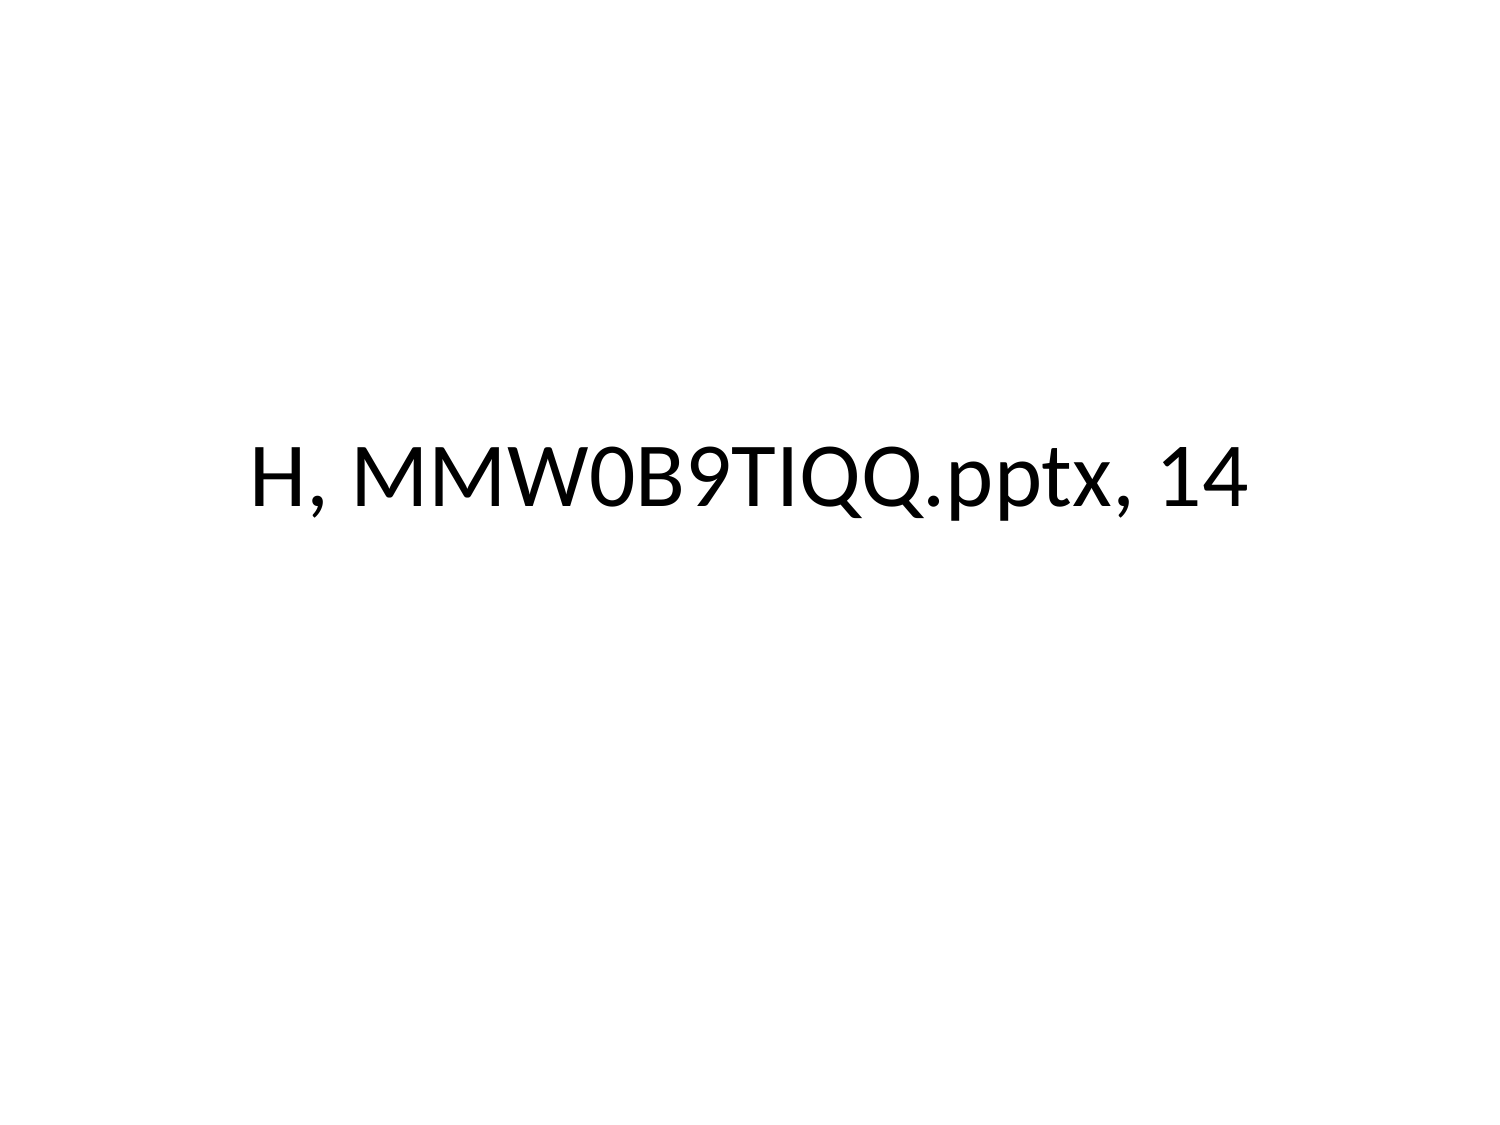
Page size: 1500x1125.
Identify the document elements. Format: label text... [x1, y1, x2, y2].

title H, MMW0B9TIQQ.pptx, 14 [112, 349, 1388, 591]
